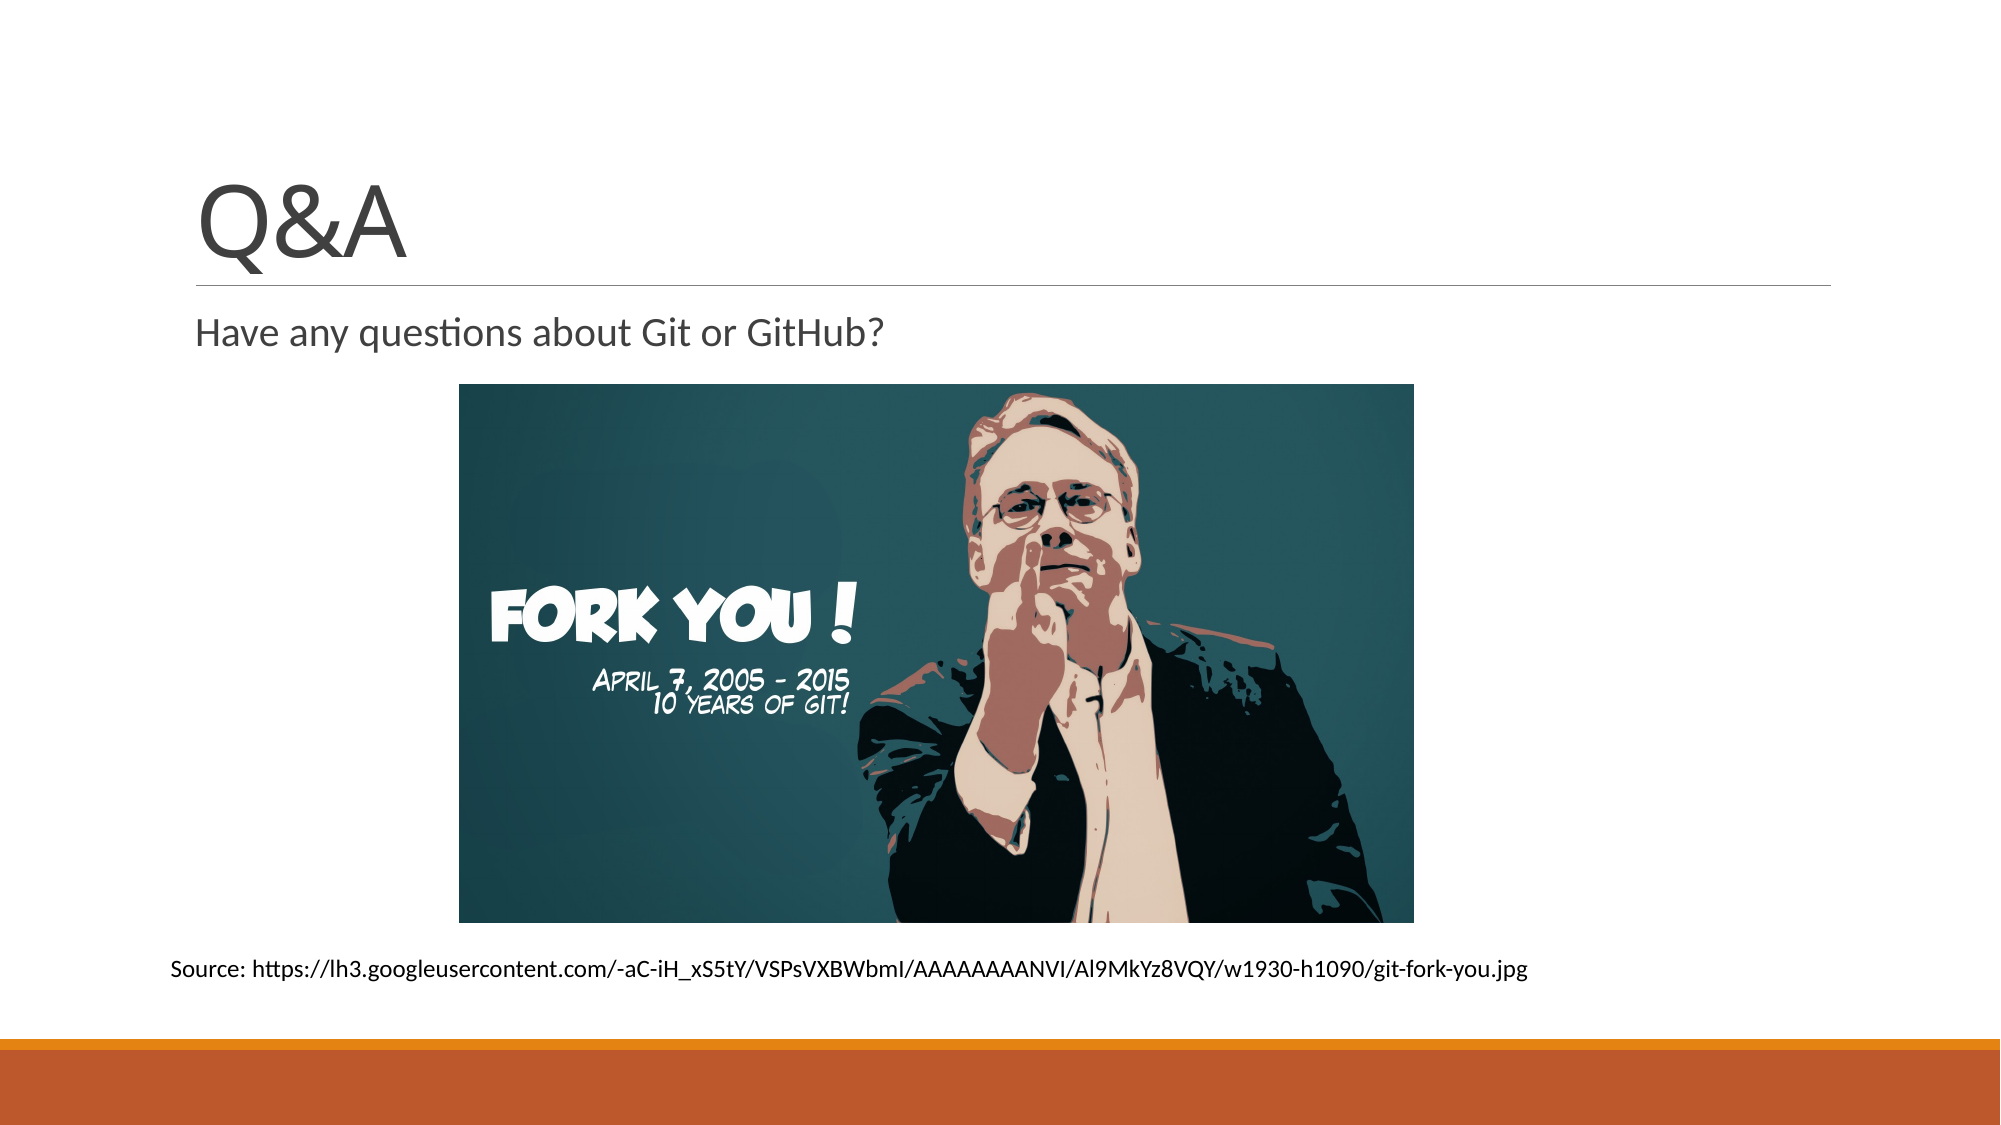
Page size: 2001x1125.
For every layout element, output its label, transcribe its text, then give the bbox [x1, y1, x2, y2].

list Have any questions about Git or GitHub? [180, 302, 1830, 963]
title Q&A [180, 47, 1830, 285]
picture [459, 383, 1415, 924]
text_box Source: https://lh3.googleusercontent.com/-aC-iH_xS5tY/VSPsVXBWbmI/AAAAAAAANVI/Al9MkYz8VQY/w1930-h1090/git-fork-you.jpg [155, 945, 1696, 991]
